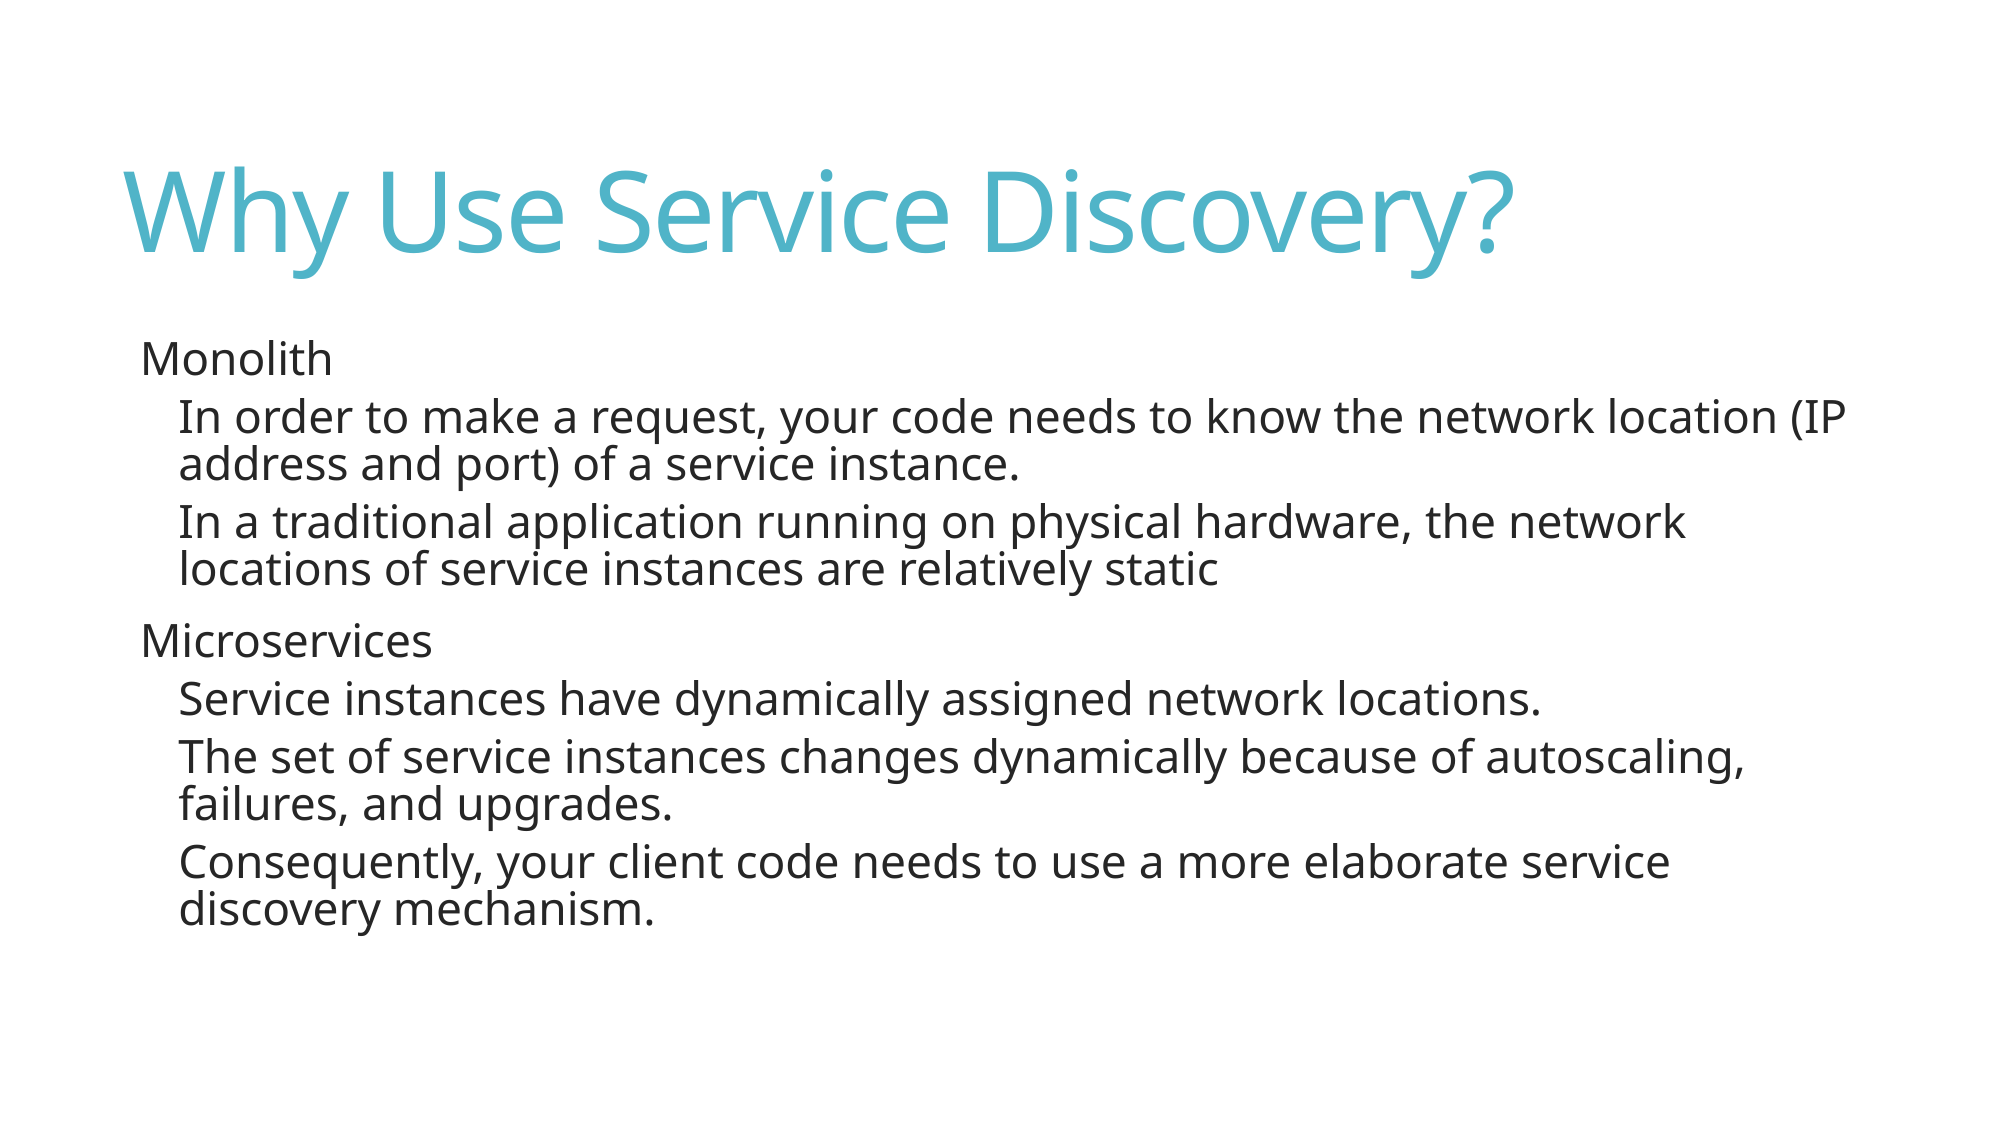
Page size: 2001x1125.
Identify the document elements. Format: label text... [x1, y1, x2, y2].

list Monolith In order to make a request, your code needs to know the network location (IP address and port) of a service instance. In a traditional application running on physical hardware, the network locations of service instances are relatively static Microservices Service instances have dynamically assigned network locations. The set of service instances changes dynamically because of autoscaling, failures, and upgrades. Consequently, your client code needs to use a more elaborate service discovery mechanism. [111, 329, 1876, 948]
title Why Use Service Discovery? [107, 81, 1875, 354]
